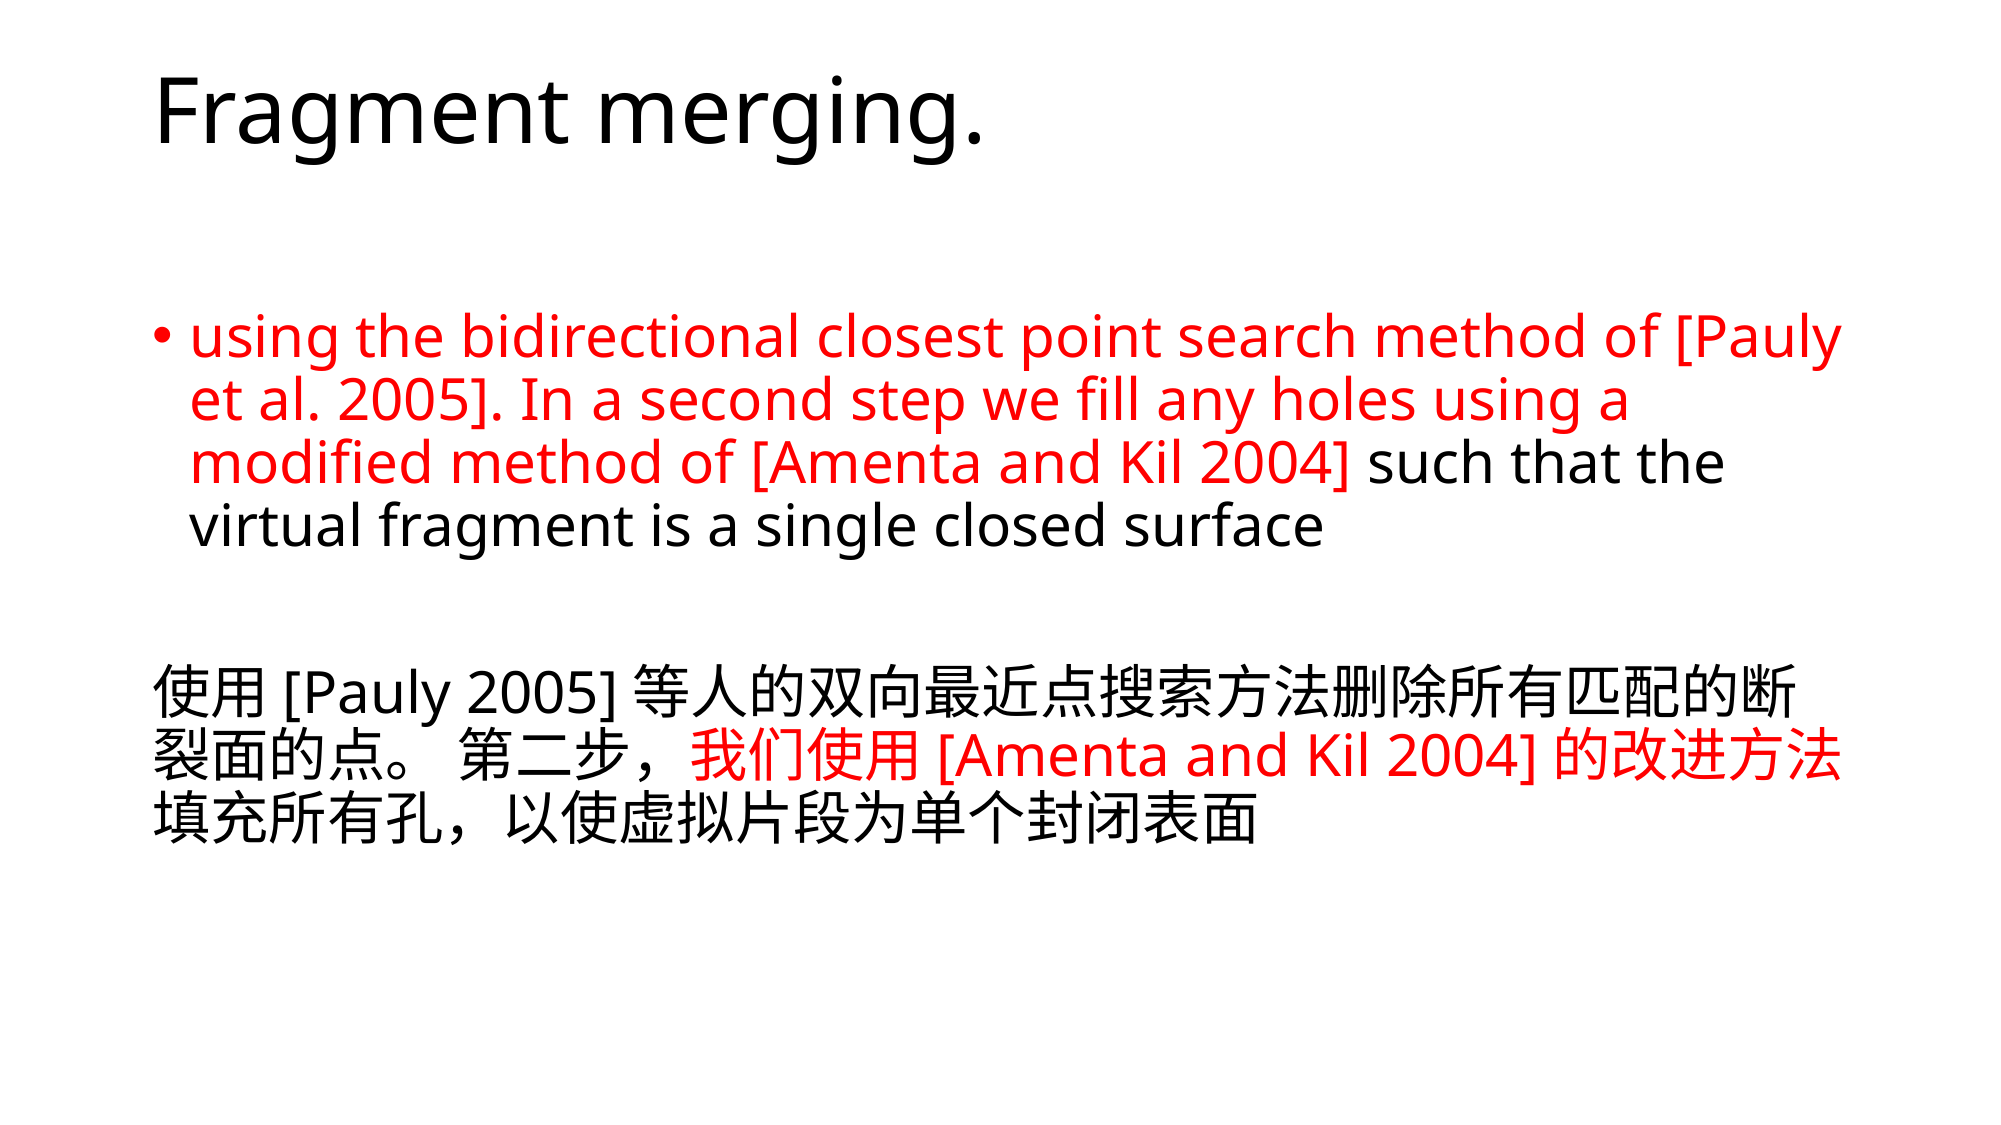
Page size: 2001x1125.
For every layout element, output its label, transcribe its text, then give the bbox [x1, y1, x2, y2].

list using the bidirectional closest point search method of [Pauly et al. 2005]. In a second step we fill any holes using a modified method of [Amenta and Kil 2004] such that the virtual fragment is a single closed surface 使用[Pauly 2005]等人的双向最近点搜索方法删除所有匹配的断裂面的点。 第二步，我们使用[Amenta and Kil 2004]的改进方法填充所有孔，以使虚拟片段为单个封闭表面 [137, 299, 1863, 1014]
title Fragment merging. [137, 59, 1863, 278]
